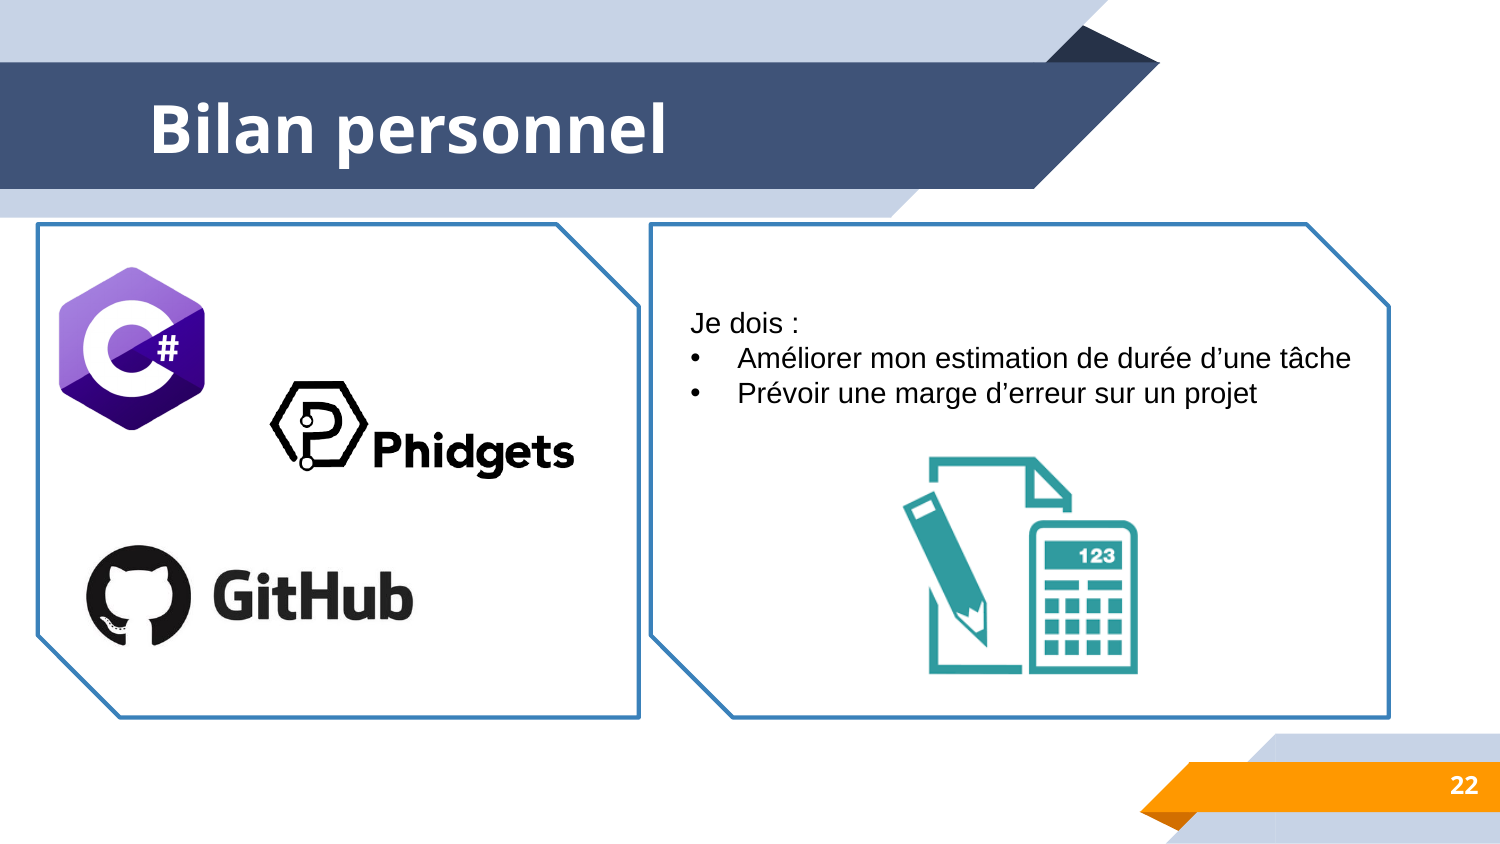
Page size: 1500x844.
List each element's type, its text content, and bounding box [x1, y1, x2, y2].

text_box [37, 223, 640, 718]
slide_number 22 [1249, 760, 1494, 813]
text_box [650, 223, 1389, 718]
title Bilan personnel [133, 64, 1035, 190]
